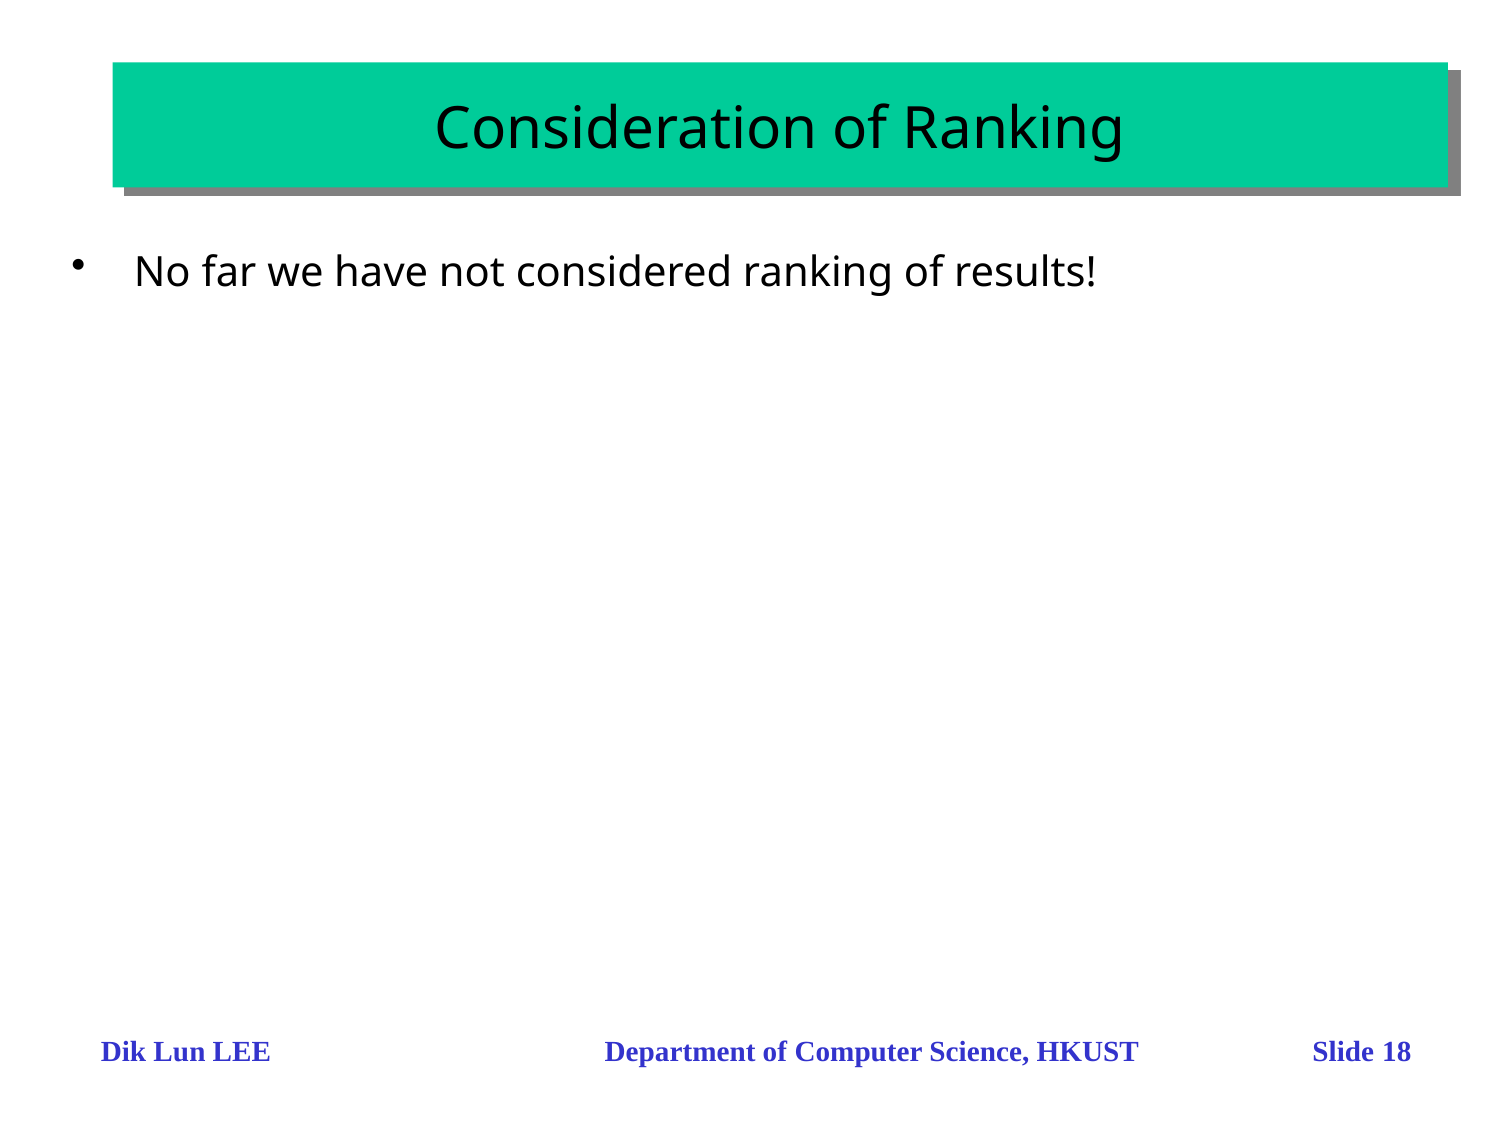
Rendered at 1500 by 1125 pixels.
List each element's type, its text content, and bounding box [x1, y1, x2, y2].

list No far we have not considered ranking of results! [56, 237, 1442, 447]
text_box Dik Lun LEE Department of Computer Science, HKUST Slide 18 [74, 1024, 1438, 1100]
title Consideration of Ranking [112, 62, 1448, 188]
